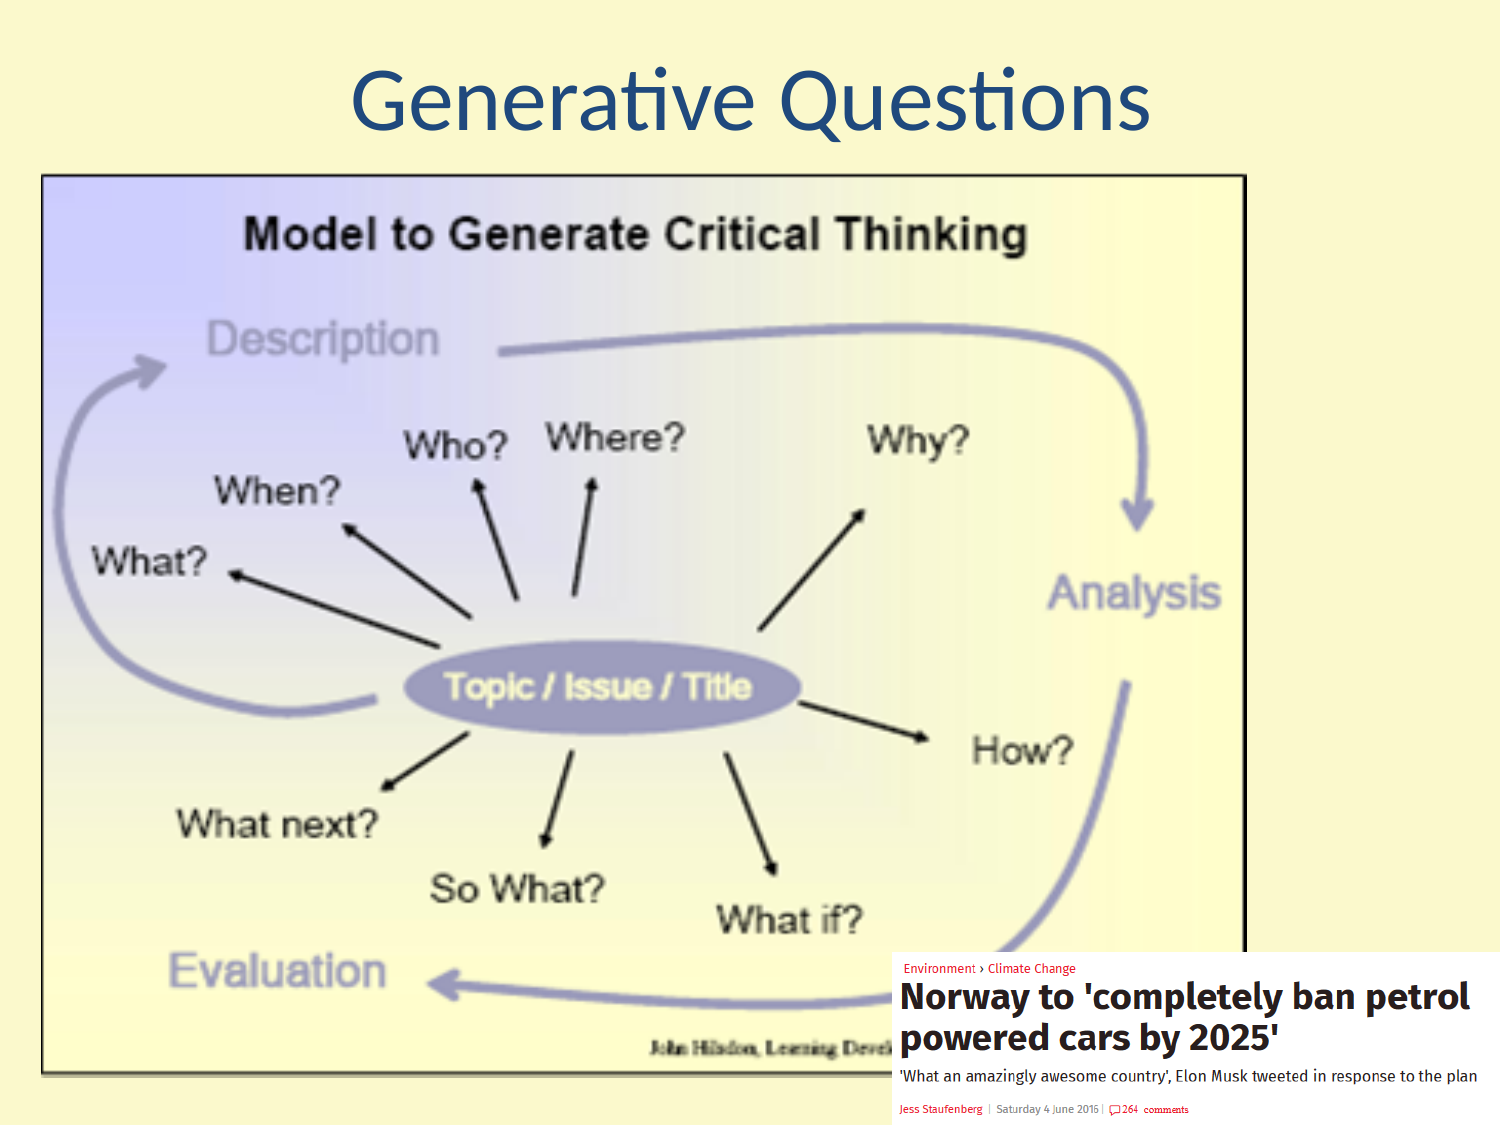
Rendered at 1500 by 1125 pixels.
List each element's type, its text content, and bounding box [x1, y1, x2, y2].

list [41, 172, 1247, 1078]
picture [0, 0, 1500, 1125]
title Generative Questions [76, 0, 1427, 188]
